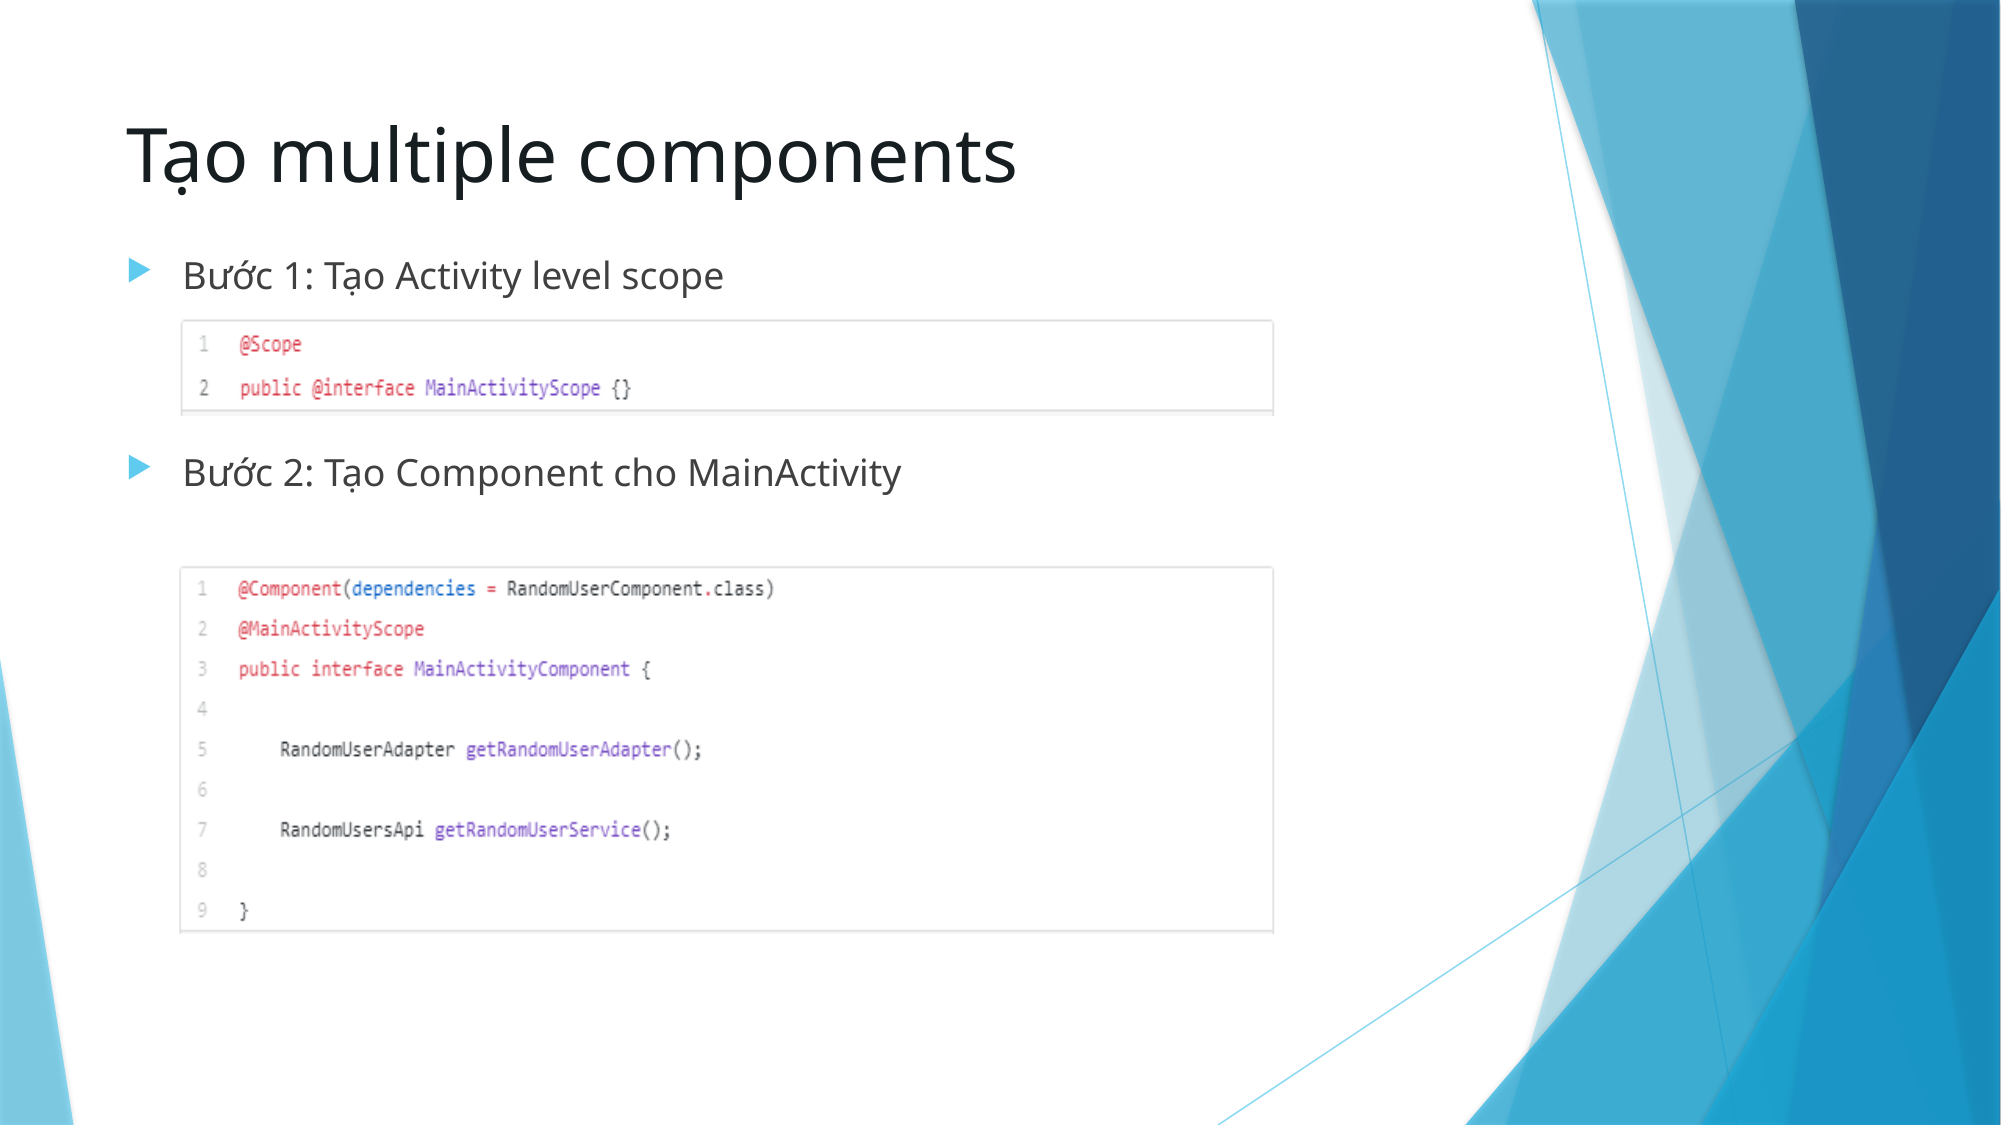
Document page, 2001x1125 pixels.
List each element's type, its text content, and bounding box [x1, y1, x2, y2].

list Bước 1: Tạo Activity level scope Bước 2: Tạo Component cho MainActivity [111, 244, 1522, 881]
title Tạo multiple components [111, 99, 1522, 244]
picture [178, 563, 1280, 934]
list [178, 316, 1280, 416]
